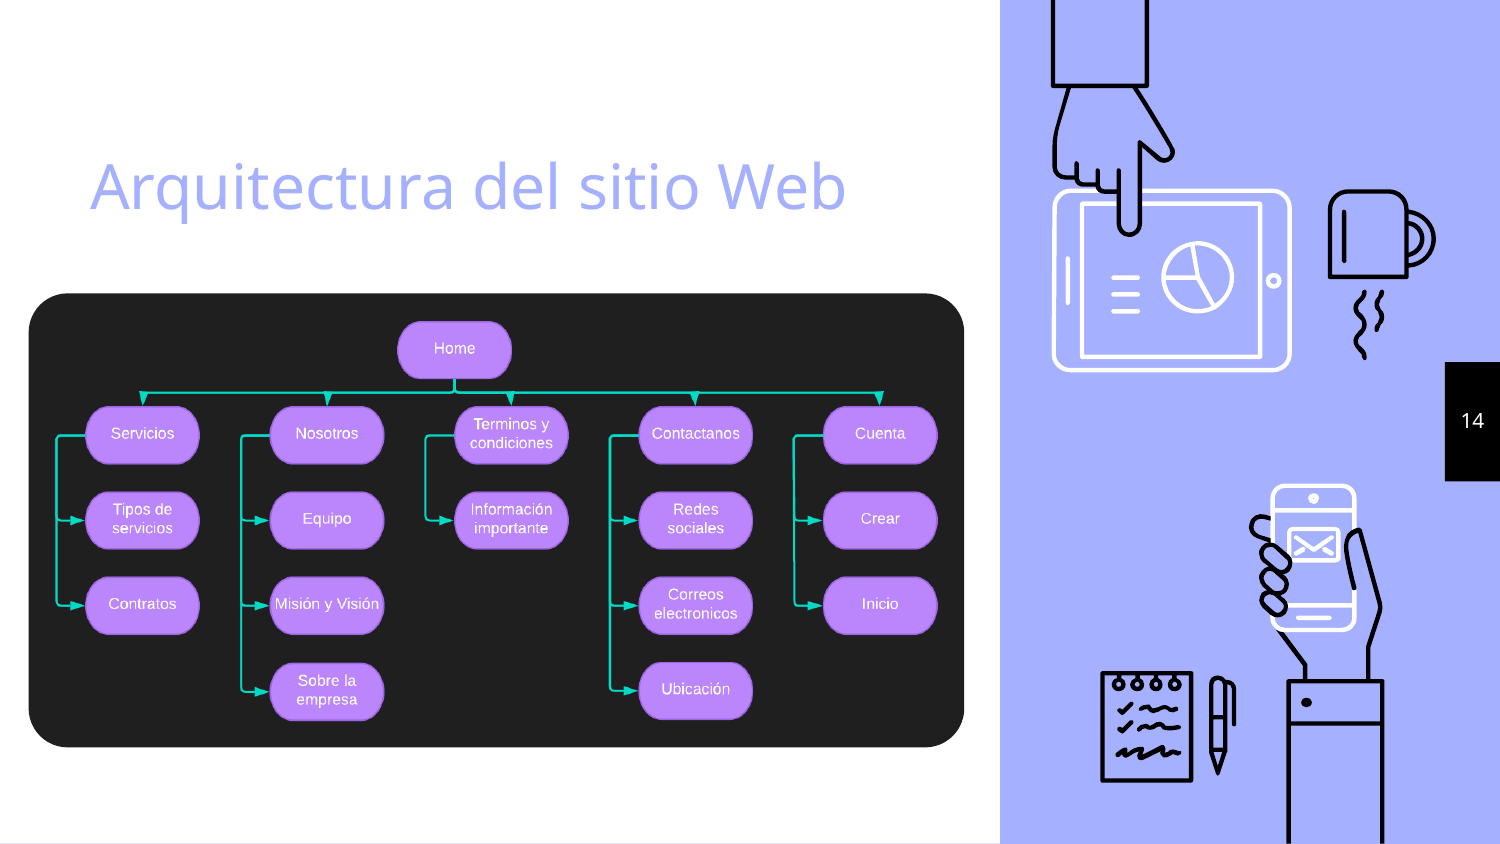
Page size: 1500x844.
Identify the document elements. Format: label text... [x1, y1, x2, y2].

title Arquitectura del sitio Web [75, 96, 918, 237]
picture [28, 293, 965, 748]
slide_number 14 [1444, 362, 1500, 482]
